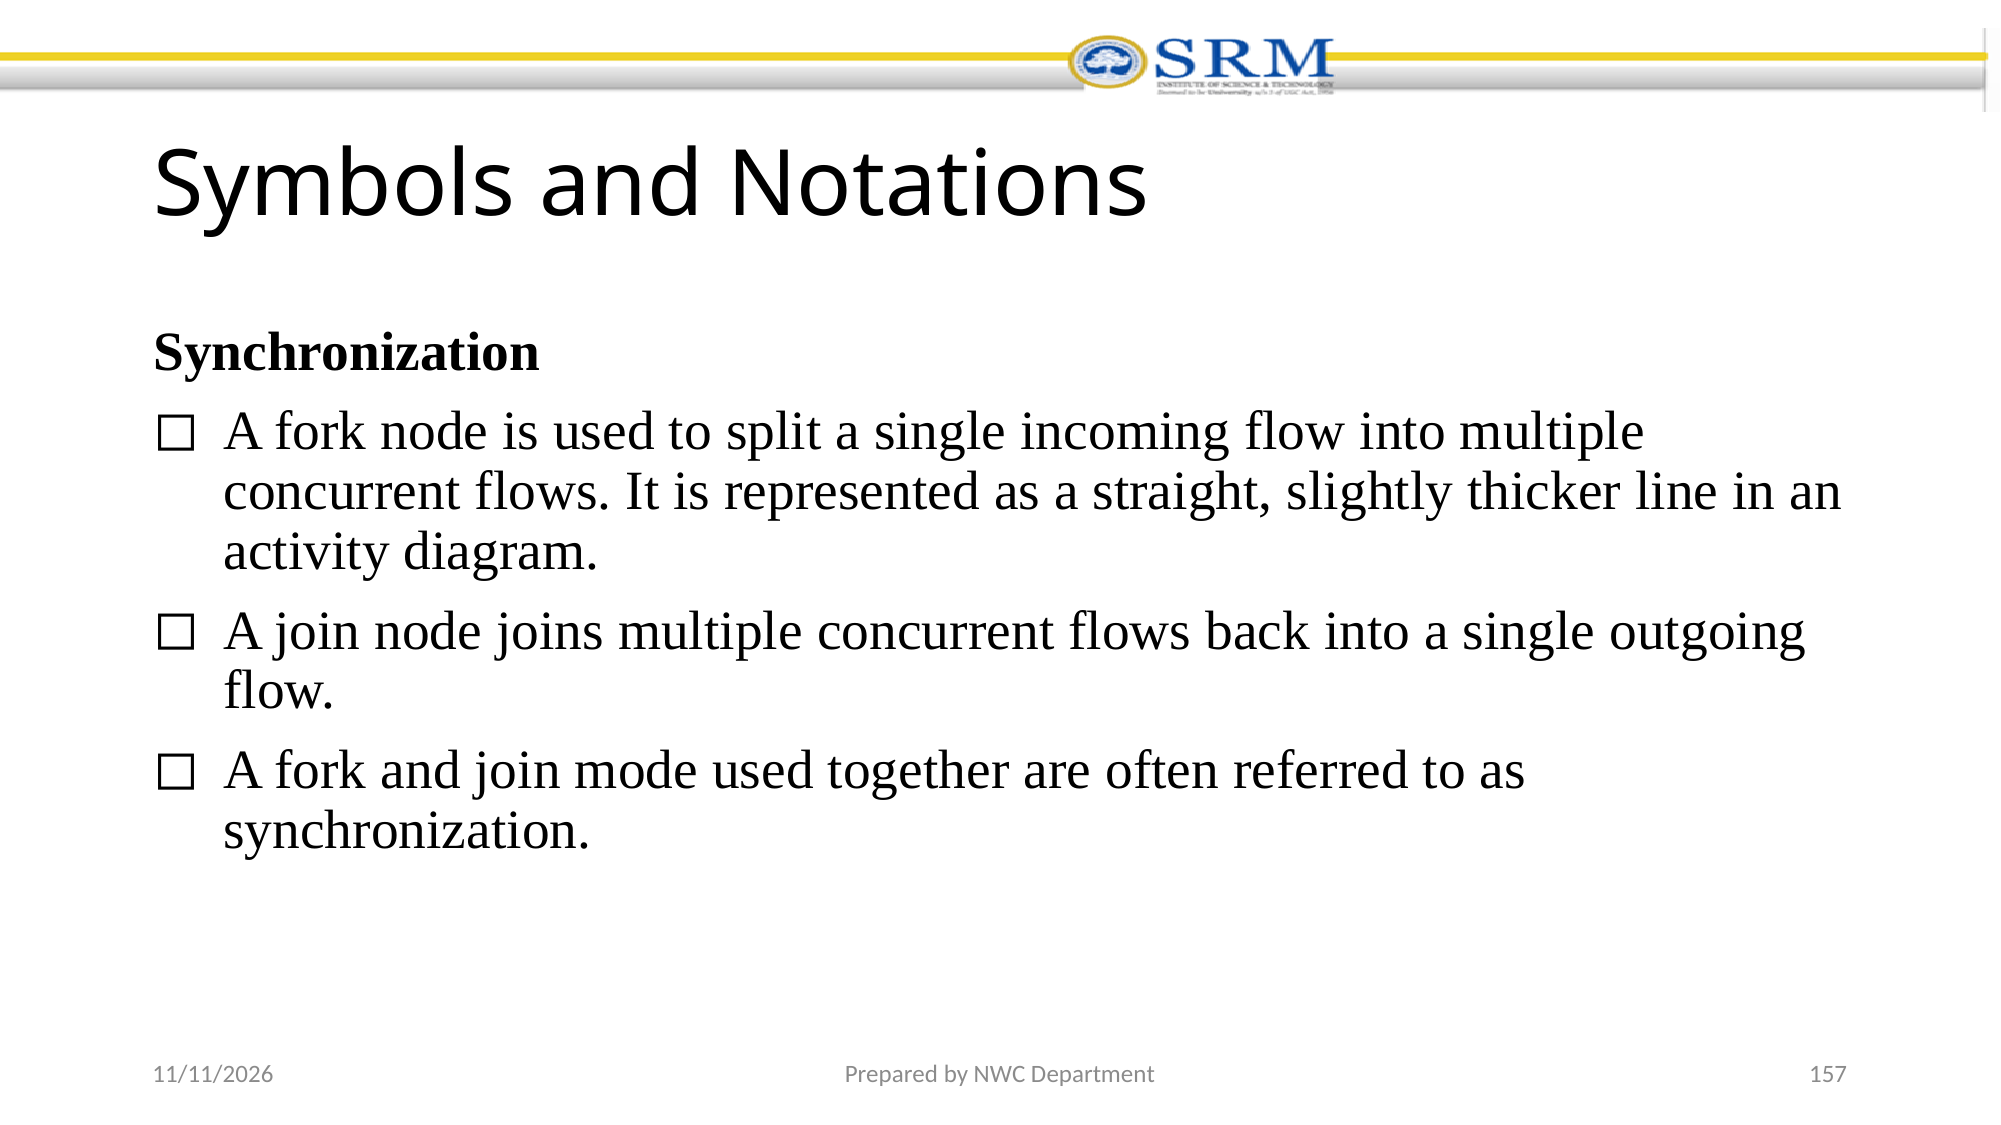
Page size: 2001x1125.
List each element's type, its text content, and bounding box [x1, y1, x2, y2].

slide_number 157 [1412, 1042, 1863, 1103]
list Synchronization A fork node is used to split a single incoming flow into multiple concurrent flows. It is represented as a straight, slightly thicker line in an activity diagram. A join node joins multiple concurrent flows back into a single outgoing flow. A fork and join mode used together are often referred to as synchronization. [133, 312, 1917, 1028]
title Symbols and Notations [133, 112, 1917, 246]
footer Prepared by NWC Department [662, 1042, 1338, 1103]
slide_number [137, 1042, 588, 1103]
picture [0, 28, 2000, 112]
